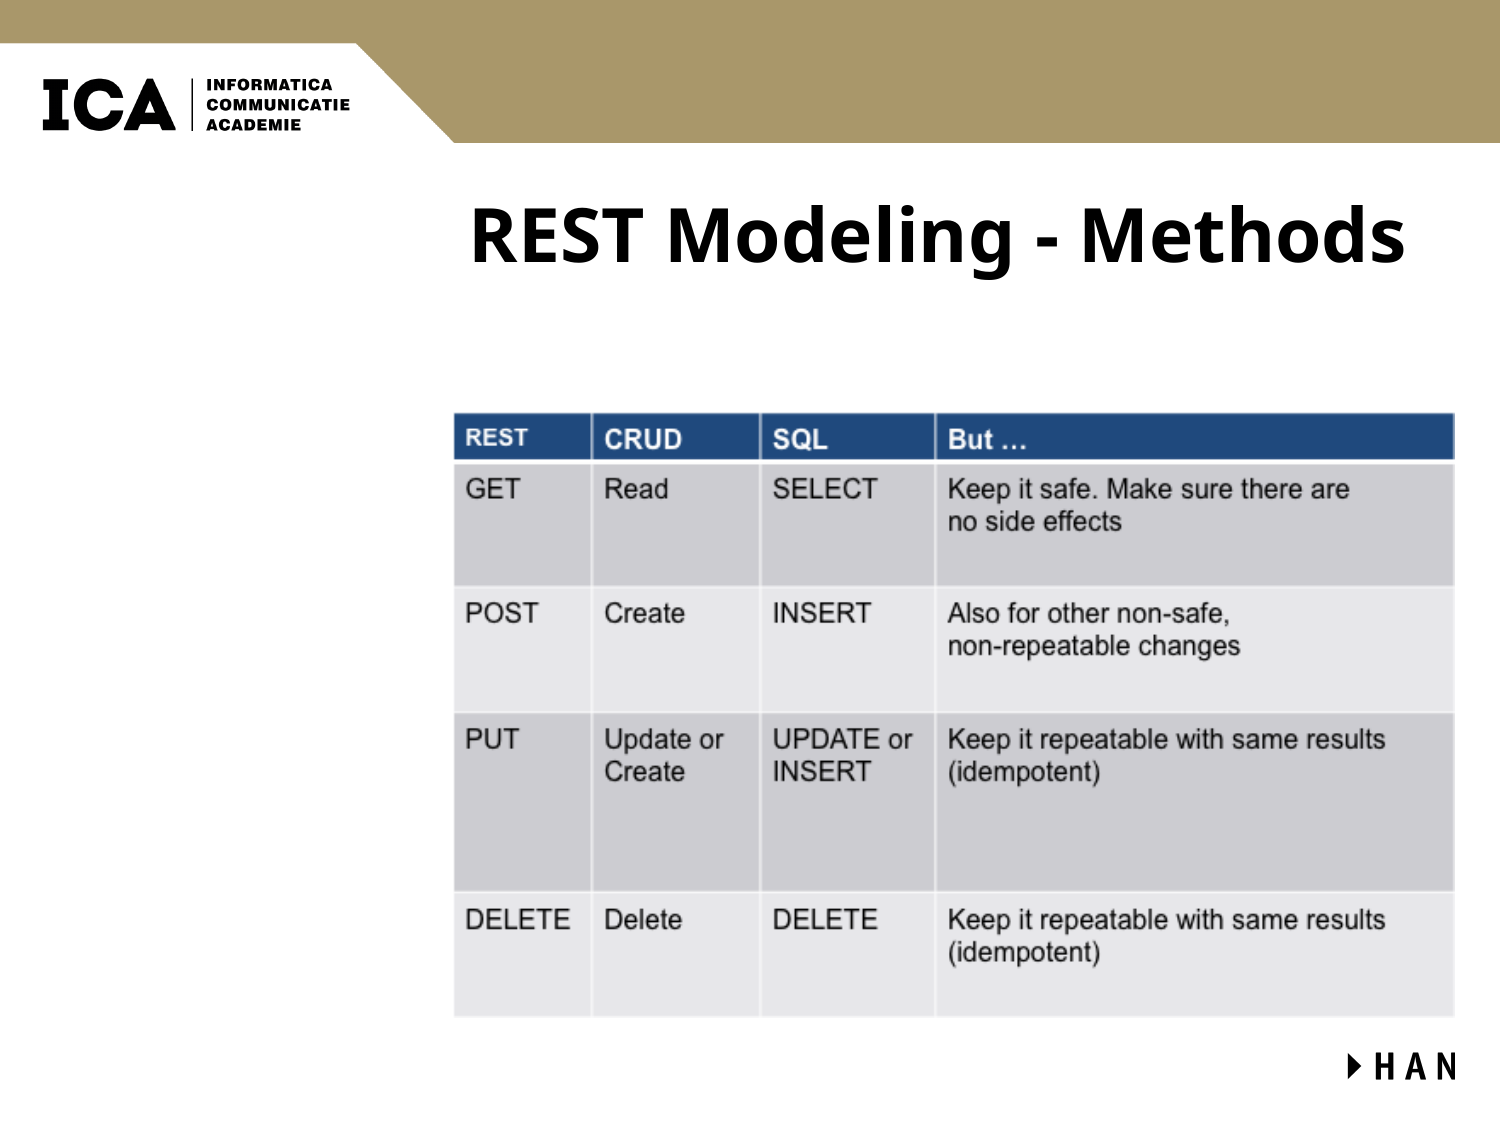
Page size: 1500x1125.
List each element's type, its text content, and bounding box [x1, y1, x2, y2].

title REST Modeling - Methods [453, 179, 1455, 287]
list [453, 412, 1456, 1019]
